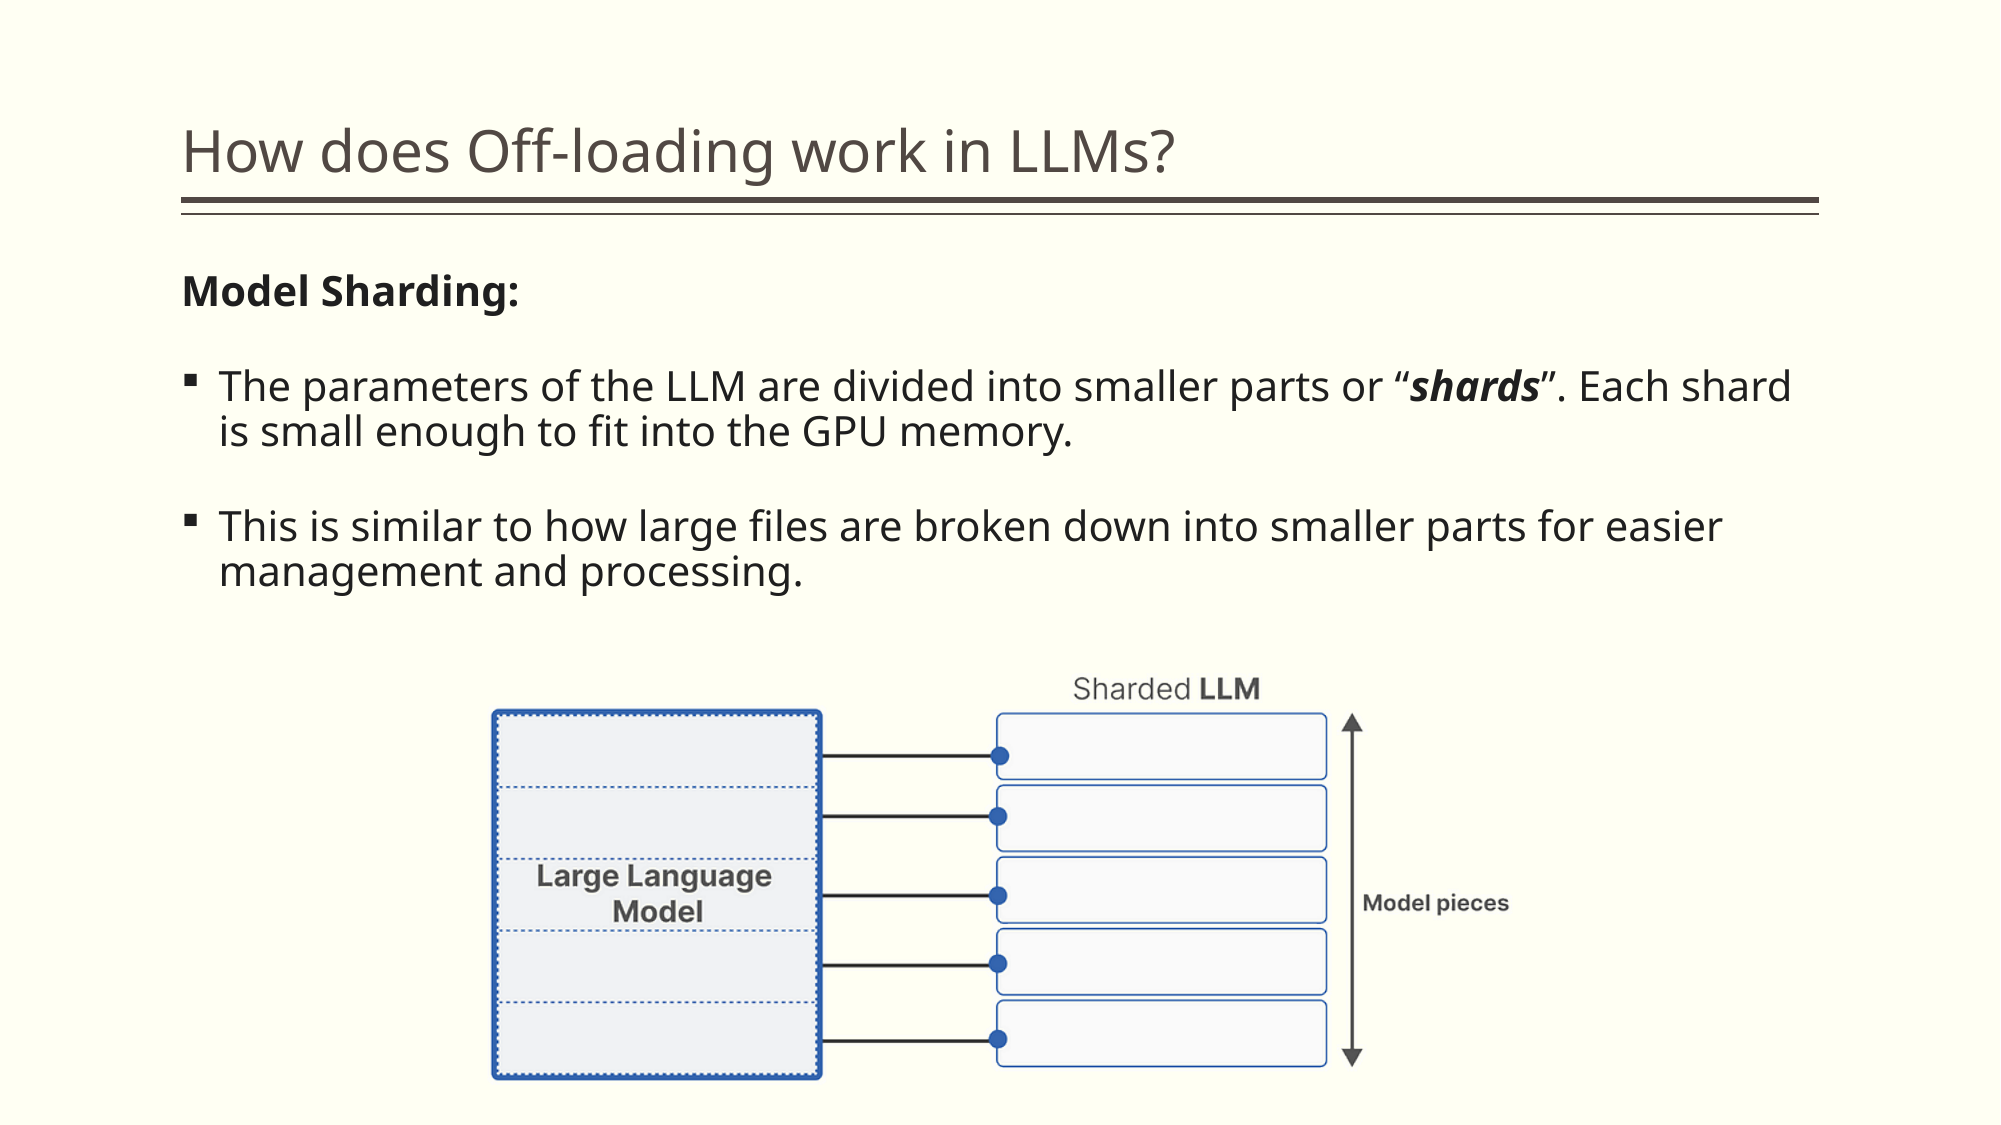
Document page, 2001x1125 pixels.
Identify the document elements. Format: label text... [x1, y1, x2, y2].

picture [465, 656, 1535, 1113]
list Model Sharding: The parameters of the LLM are divided into smaller parts or “shards”. Each shard is small enough to fit into the GPU memory. This is similar to how large files are broken down into smaller parts for easier management and processing. [181, 262, 1819, 1013]
title How does Off-loading work in LLMs? [181, 12, 1819, 193]
